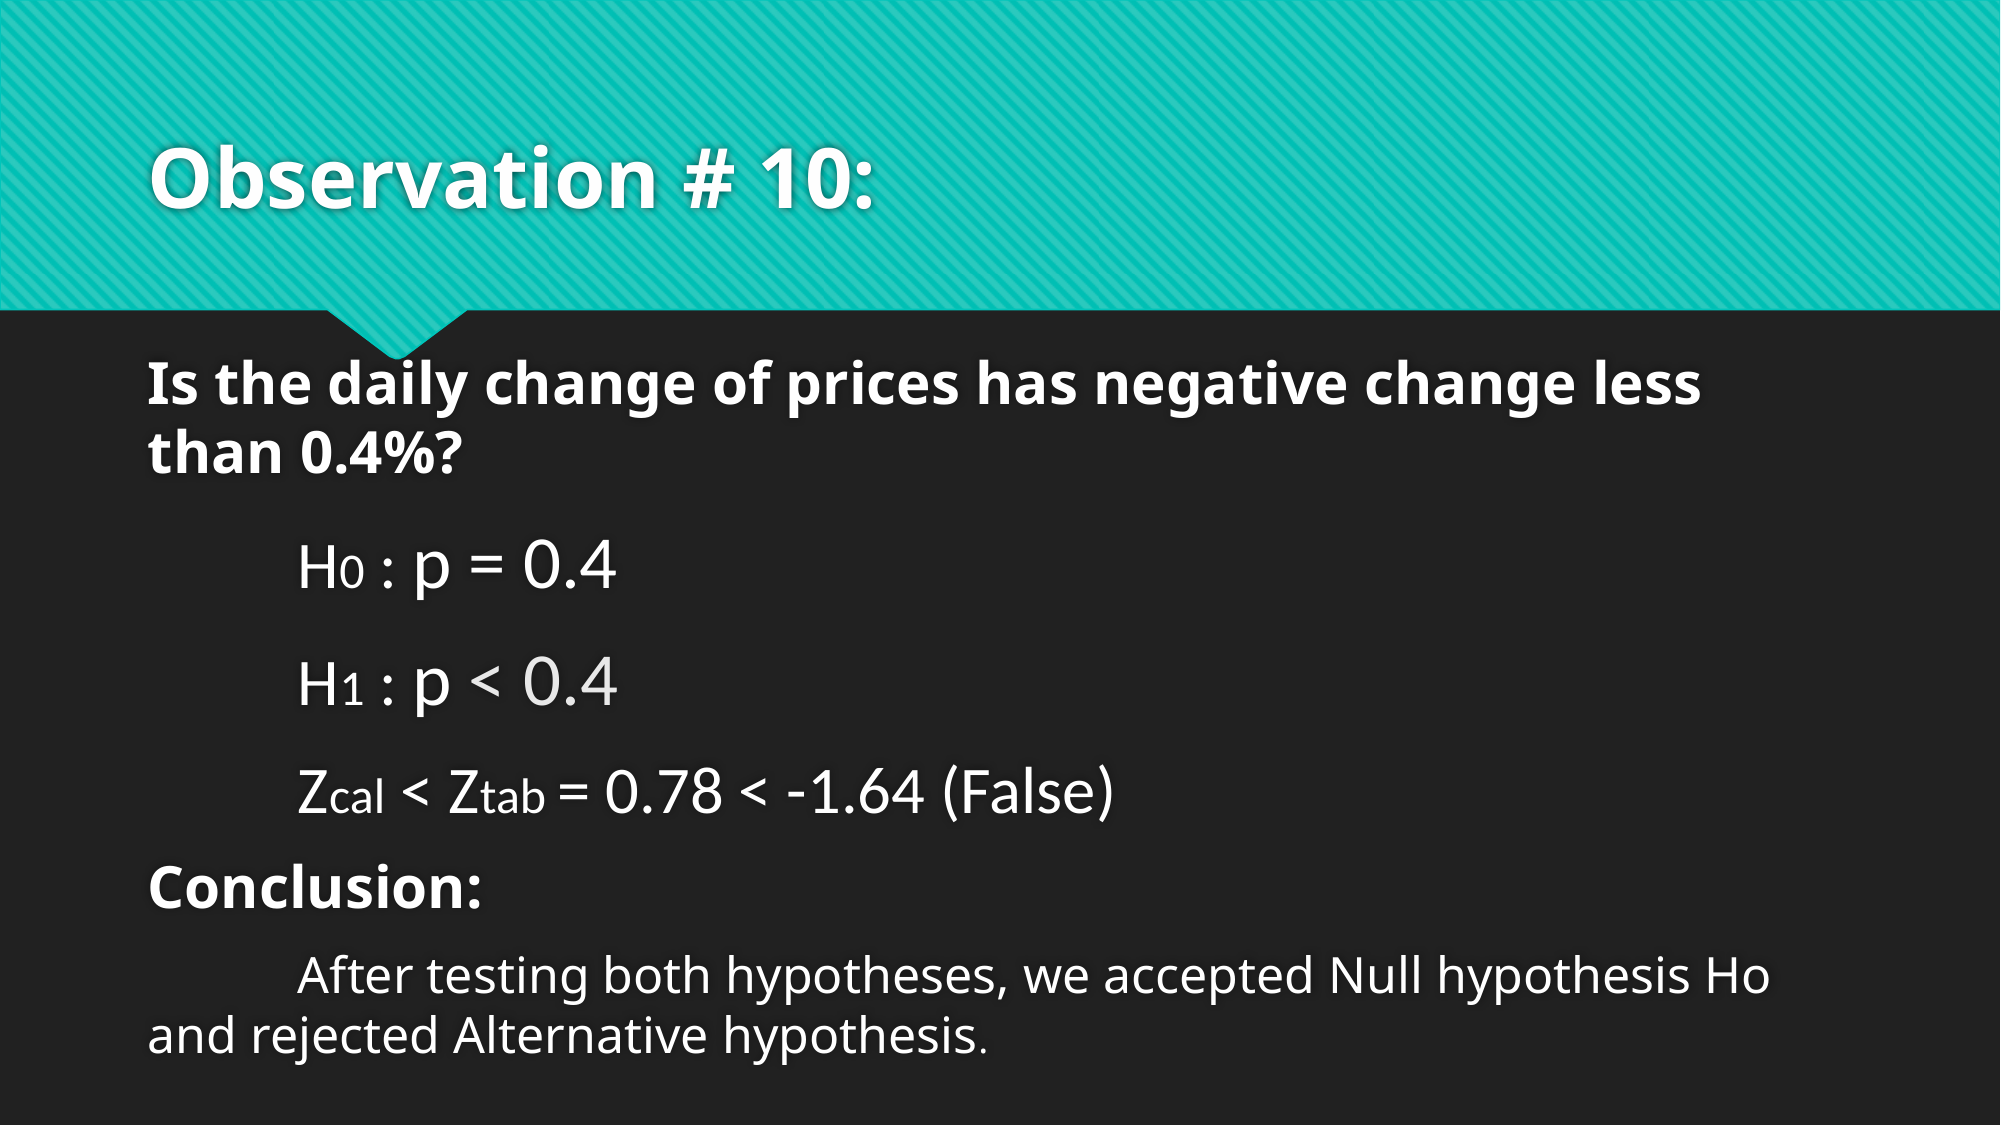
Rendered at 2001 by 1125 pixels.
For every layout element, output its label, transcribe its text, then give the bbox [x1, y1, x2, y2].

list Is the daily change of prices has negative change less than 0.4%? H0 : p = 0.4 H1 : p < 0.4 Zcal < Ztab = 0.78 < -1.64 (False) Conclusion: After testing both hypotheses, we accepted Null hypothesis Ho and rejected Alternative hypothesis. [132, 322, 1858, 1087]
title Observation # 10: [132, 73, 1868, 233]
